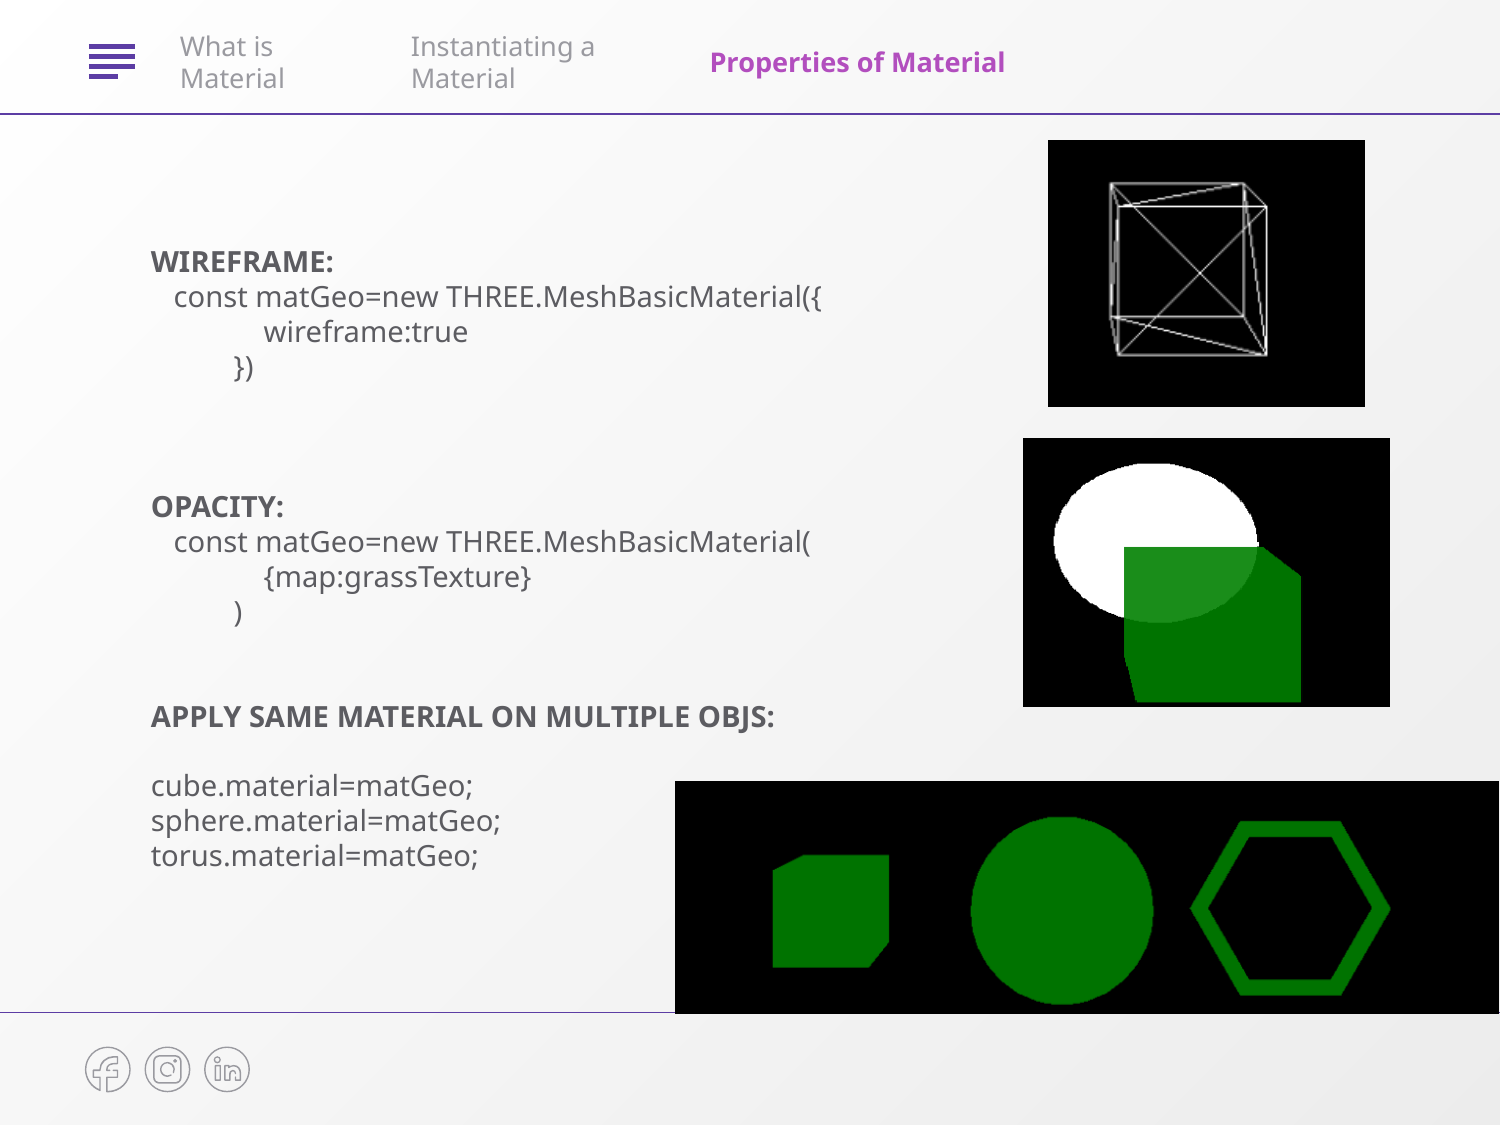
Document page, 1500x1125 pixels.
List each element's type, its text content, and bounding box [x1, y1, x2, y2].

picture [1048, 140, 1365, 407]
subtitle Instantiating a Material [395, 28, 676, 96]
picture [1022, 438, 1391, 707]
subtitle What is Material [164, 28, 395, 96]
subtitle Properties of Material [694, 28, 1167, 96]
picture [675, 780, 1500, 1014]
text_box WIREFRAME: const matGeo=new THREE.MeshBasicMaterial({ wireframe:true }) OPACITY: const matGeo=new THREE.MeshBasicMaterial( {map:grassTexture} ) APPLY SAME MATERIAL ON MULTIPLE OBJS: cube.material=matGeo; sphere.material=matGeo; torus.material=matGeo; [135, 228, 1365, 865]
